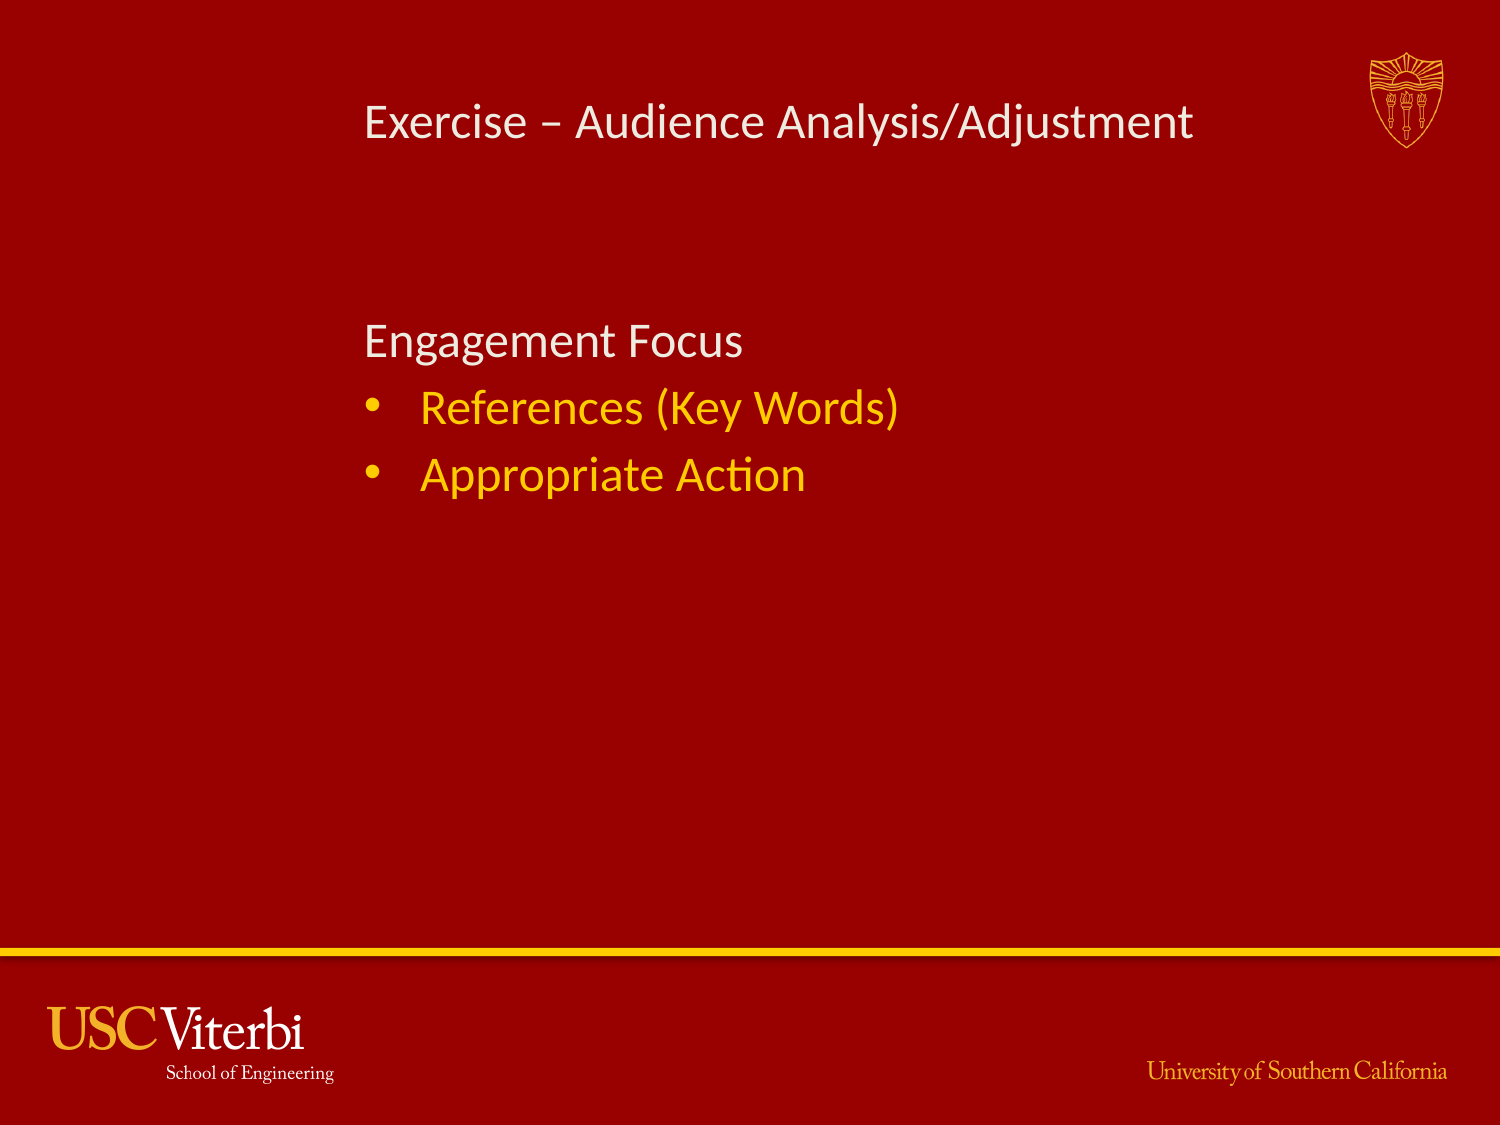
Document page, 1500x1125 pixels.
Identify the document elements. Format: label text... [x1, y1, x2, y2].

picture [1147, 1060, 1447, 1086]
list Engagement Focus References (Key Words) Appropriate Action [349, 299, 1362, 975]
title Exercise – Audience Analysis/Adjustment [349, 74, 1312, 263]
picture [47, 1006, 334, 1084]
picture [1345, 39, 1468, 162]
